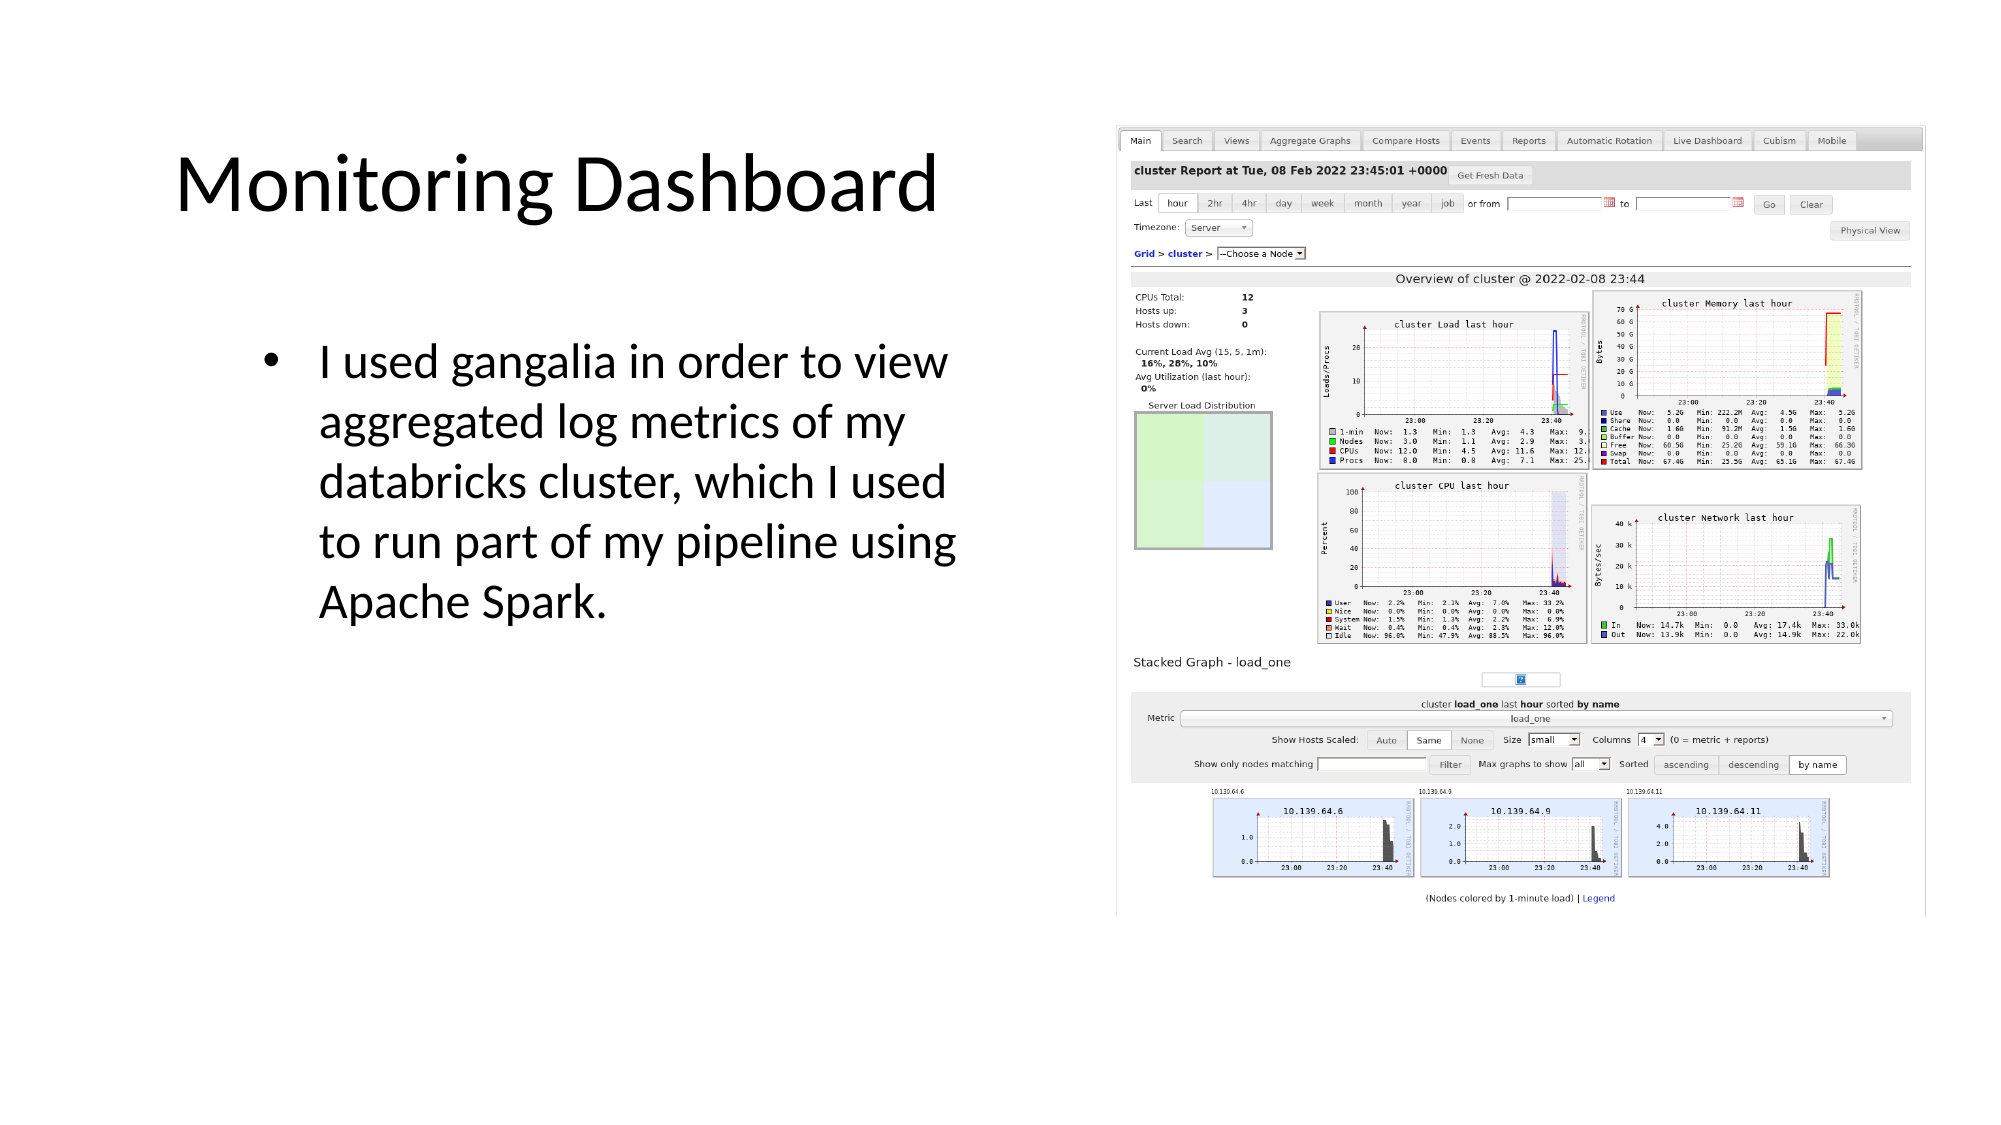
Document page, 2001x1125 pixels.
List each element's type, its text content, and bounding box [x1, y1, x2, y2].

text_box I used gangalia in order to view aggregated log metrics of my databricks cluster, which I used to run part of my pipeline using Apache Spark. [247, 321, 1015, 637]
text_box Monitoring Dashboard [160, 121, 1016, 236]
picture [1112, 121, 1929, 917]
